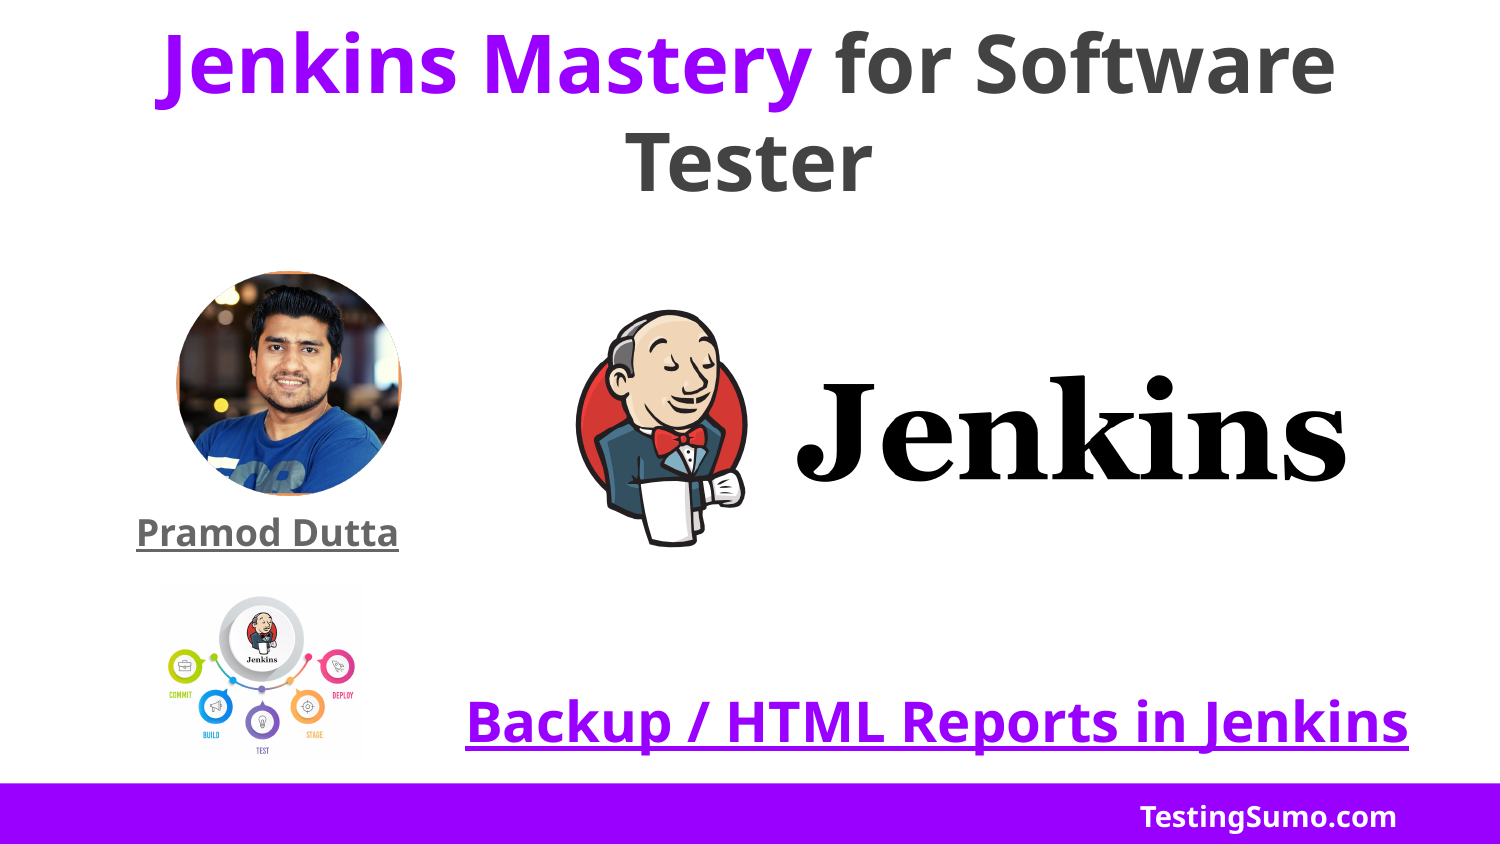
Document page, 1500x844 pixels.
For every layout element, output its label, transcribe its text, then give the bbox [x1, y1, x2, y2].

picture [161, 585, 363, 759]
picture [568, 232, 1352, 625]
title Jenkins Mastery for Software Tester [51, 69, 1449, 208]
picture [143, 266, 428, 505]
title Backup / HTML Reports in Jenkins [441, 648, 1433, 791]
title Pramod Dutta [120, 504, 544, 559]
